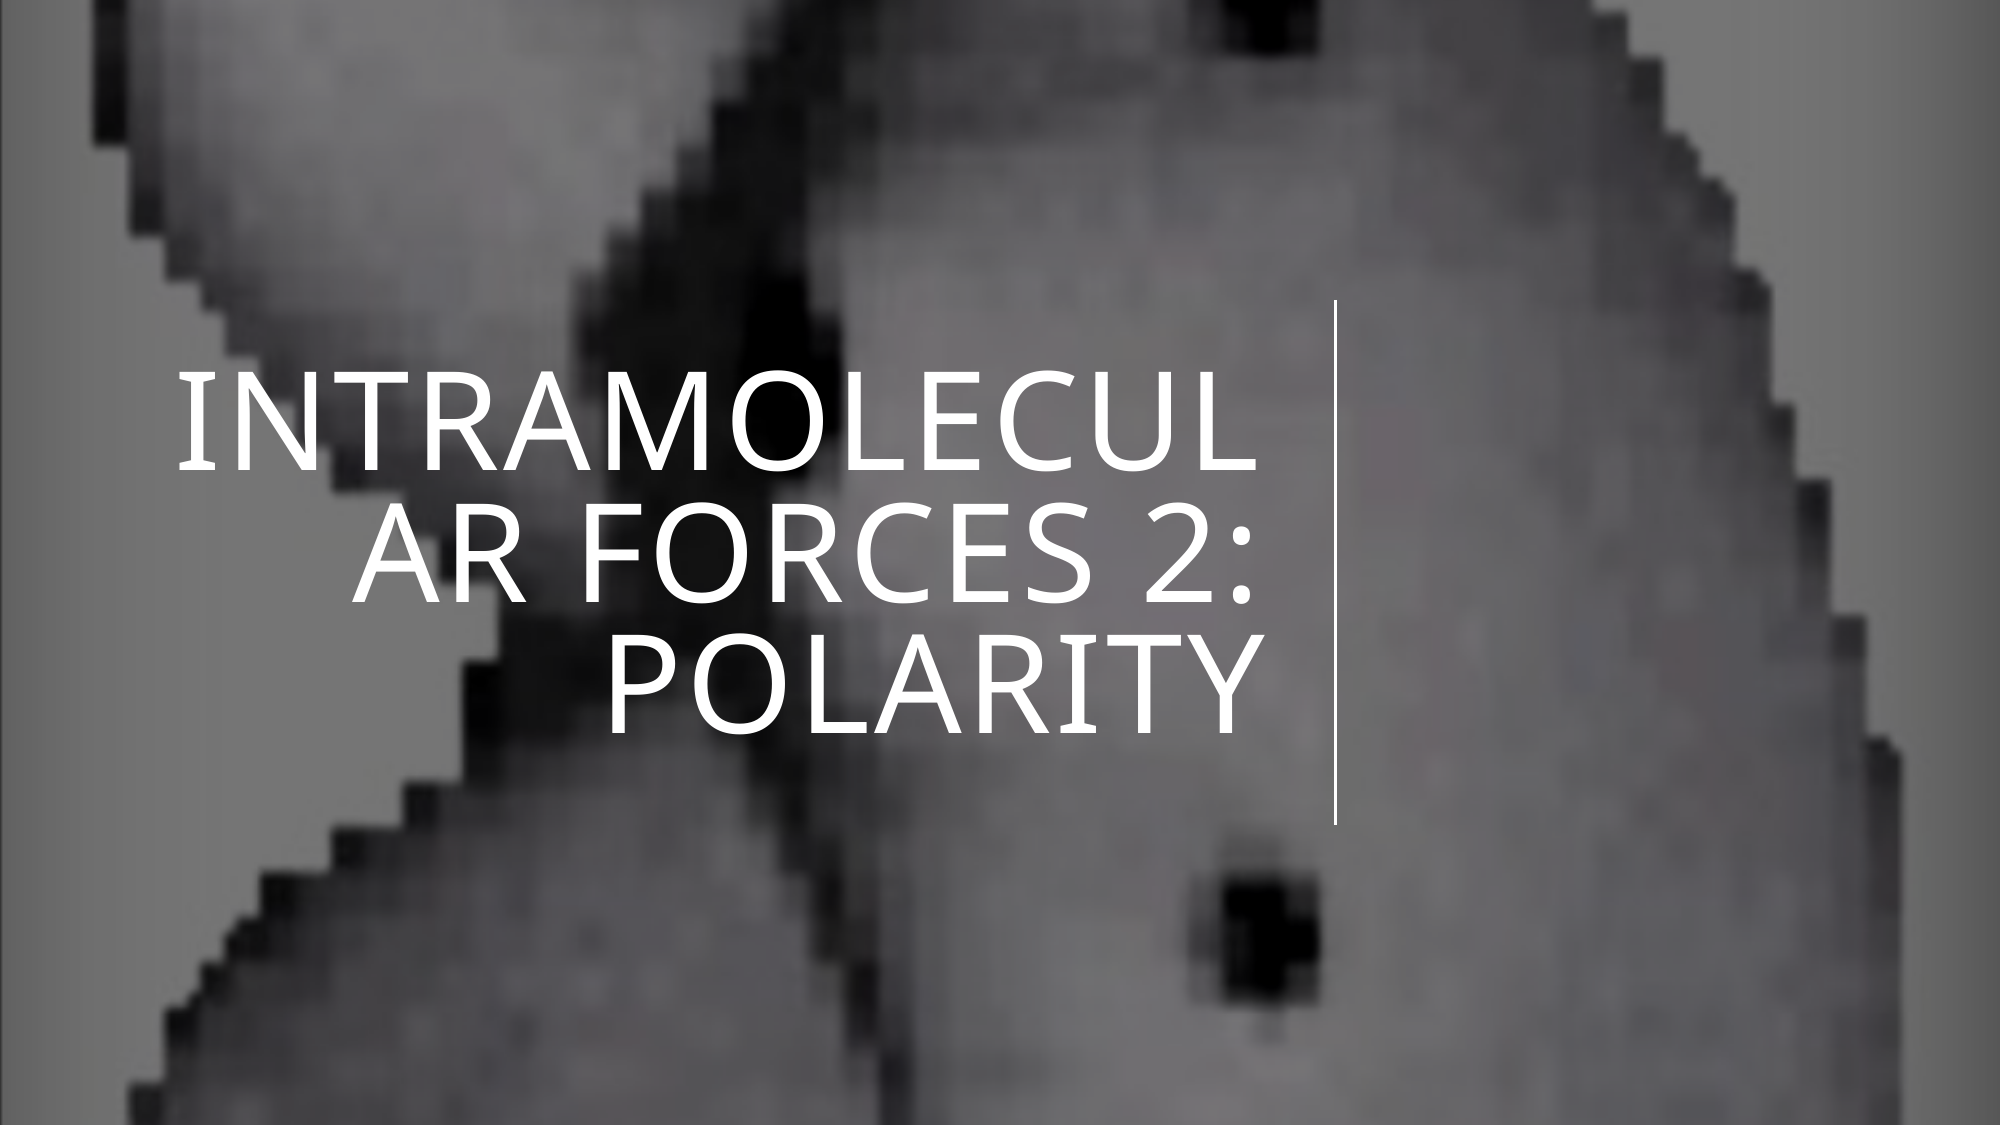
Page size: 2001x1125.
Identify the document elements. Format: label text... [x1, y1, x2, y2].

picture [436, 0, 1563, 1125]
title Intramolecular Forces 2: Polarity [105, 105, 430, 1020]
